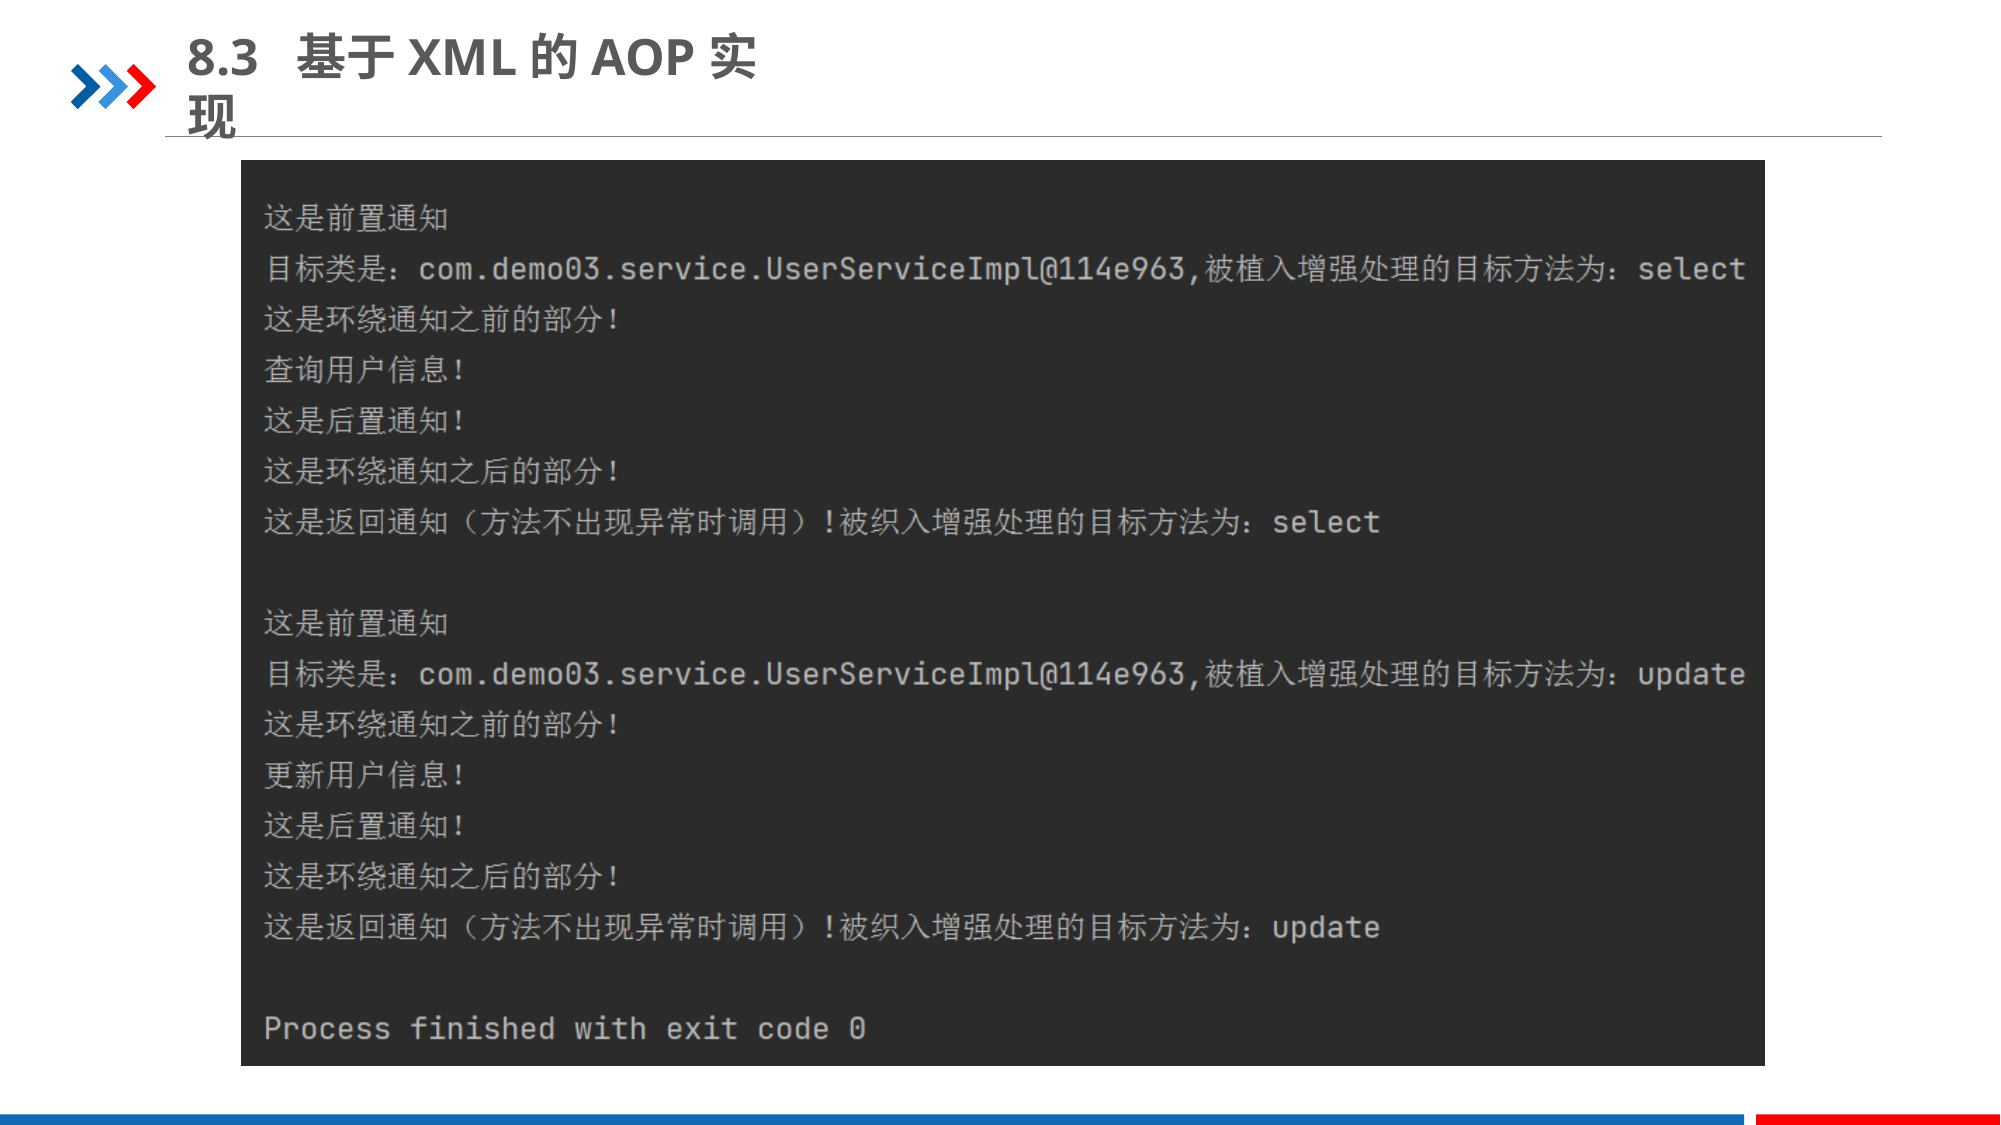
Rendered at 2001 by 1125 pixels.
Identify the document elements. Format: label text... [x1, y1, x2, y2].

picture [241, 160, 1765, 1066]
text_box 8.3 基于XML的AOP实现 [187, 43, 775, 127]
